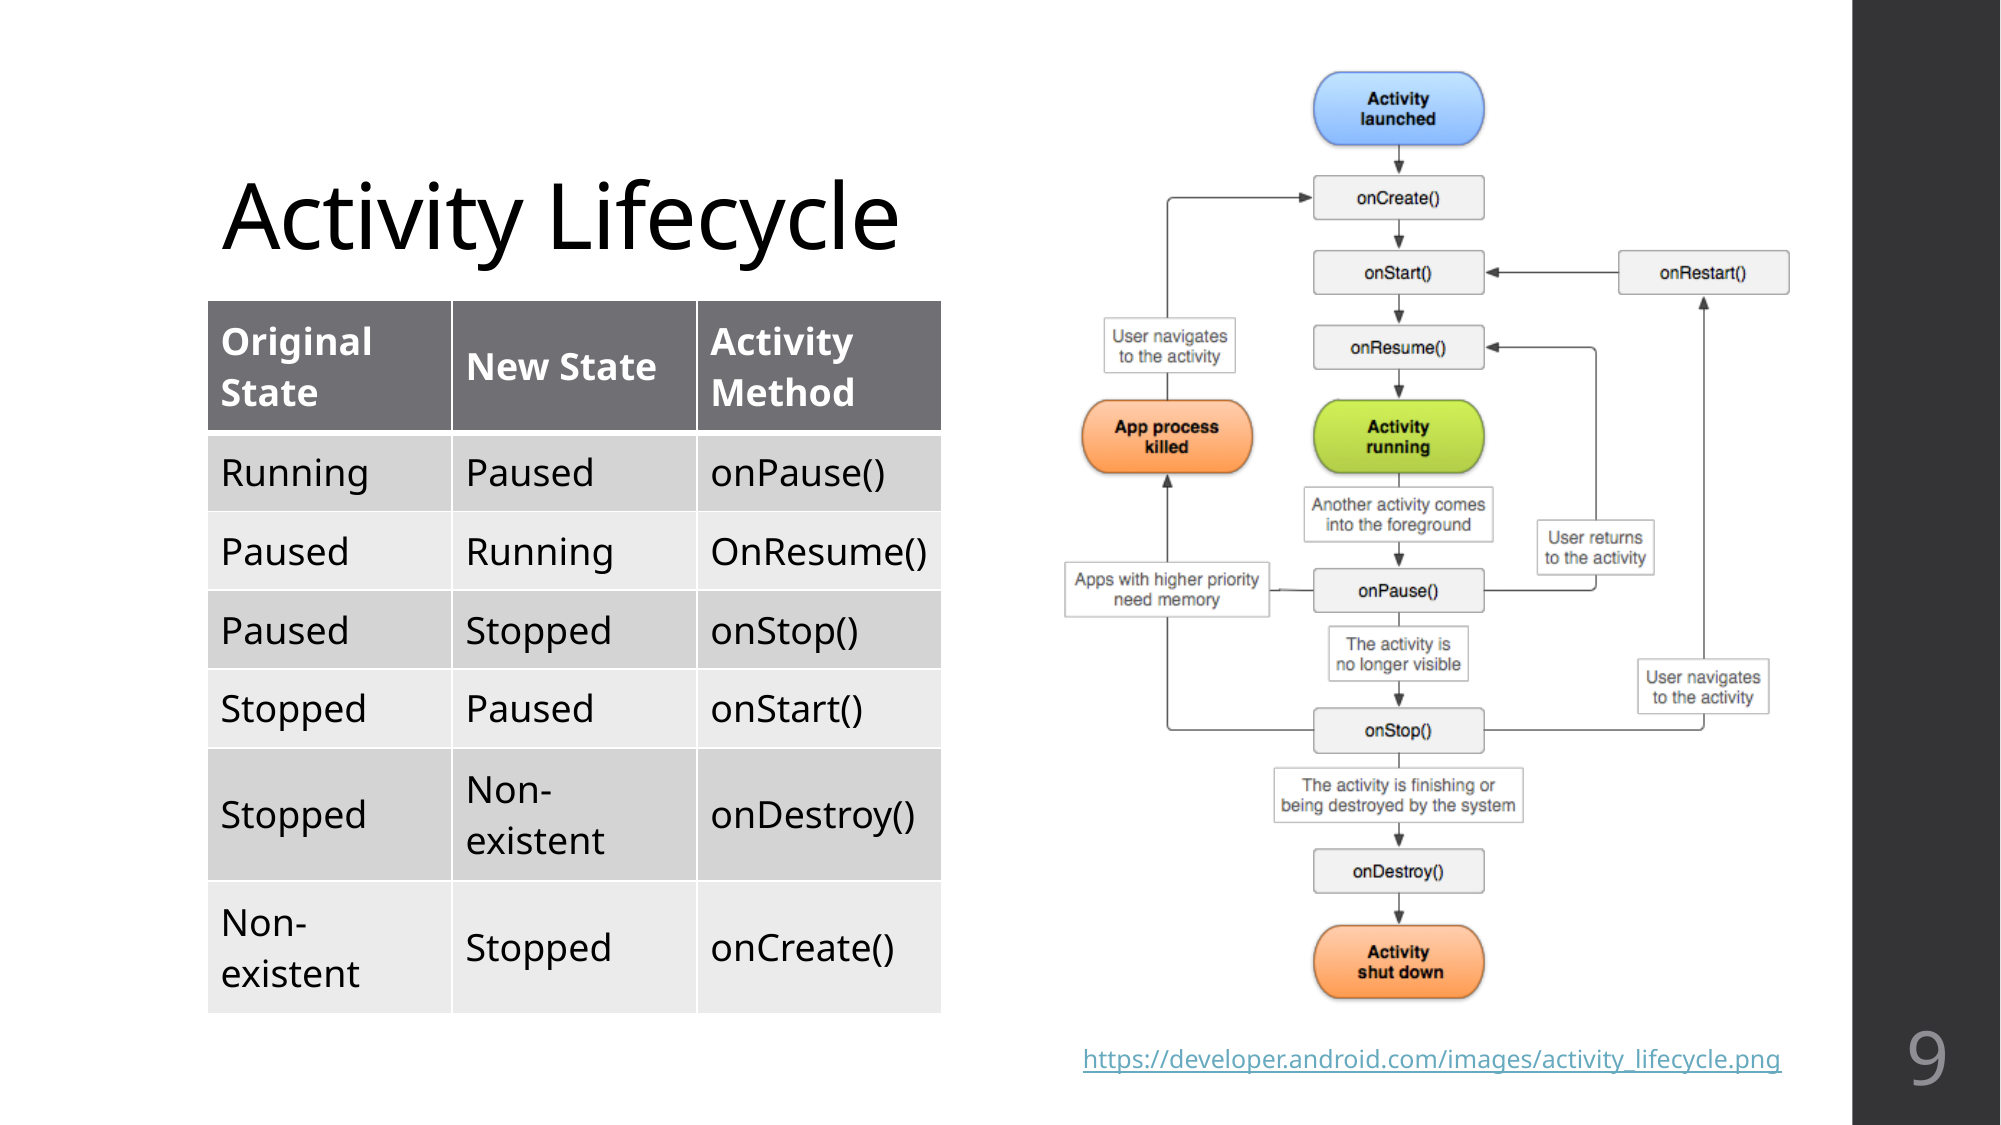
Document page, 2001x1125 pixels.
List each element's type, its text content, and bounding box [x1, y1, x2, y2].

table_cell onDestroy() [698, 749, 941, 880]
table_cell Stopped [453, 591, 696, 668]
table_cell Paused [208, 591, 451, 668]
table_cell Stopped [208, 670, 451, 747]
table_cell onPause() [698, 436, 941, 511]
table_cell Paused [453, 436, 696, 511]
table_header Original State [208, 301, 451, 430]
table_cell Paused [453, 670, 696, 747]
text_box https://developer.android.com/images/activity_lifecycle.png [1059, 1036, 1797, 1086]
slide_number 9 [1852, 1012, 2000, 1110]
table_cell Non-existent [453, 749, 696, 880]
table_cell Running [453, 512, 696, 589]
table_cell onStart() [698, 670, 941, 747]
title Activity Lifecycle [206, 60, 1053, 278]
table_cell Stopped [453, 882, 696, 1013]
table_cell Running [208, 436, 451, 511]
table_header New State [453, 301, 696, 430]
table_cell OnResume() [698, 512, 941, 589]
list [1059, 59, 1798, 1013]
table_header Activity Method [698, 301, 941, 430]
table_cell Paused [208, 512, 451, 589]
table_cell Non-existent [208, 882, 451, 1013]
table_cell onStop() [698, 591, 941, 668]
table_cell Stopped [208, 749, 451, 880]
table_cell onCreate() [698, 882, 941, 1013]
